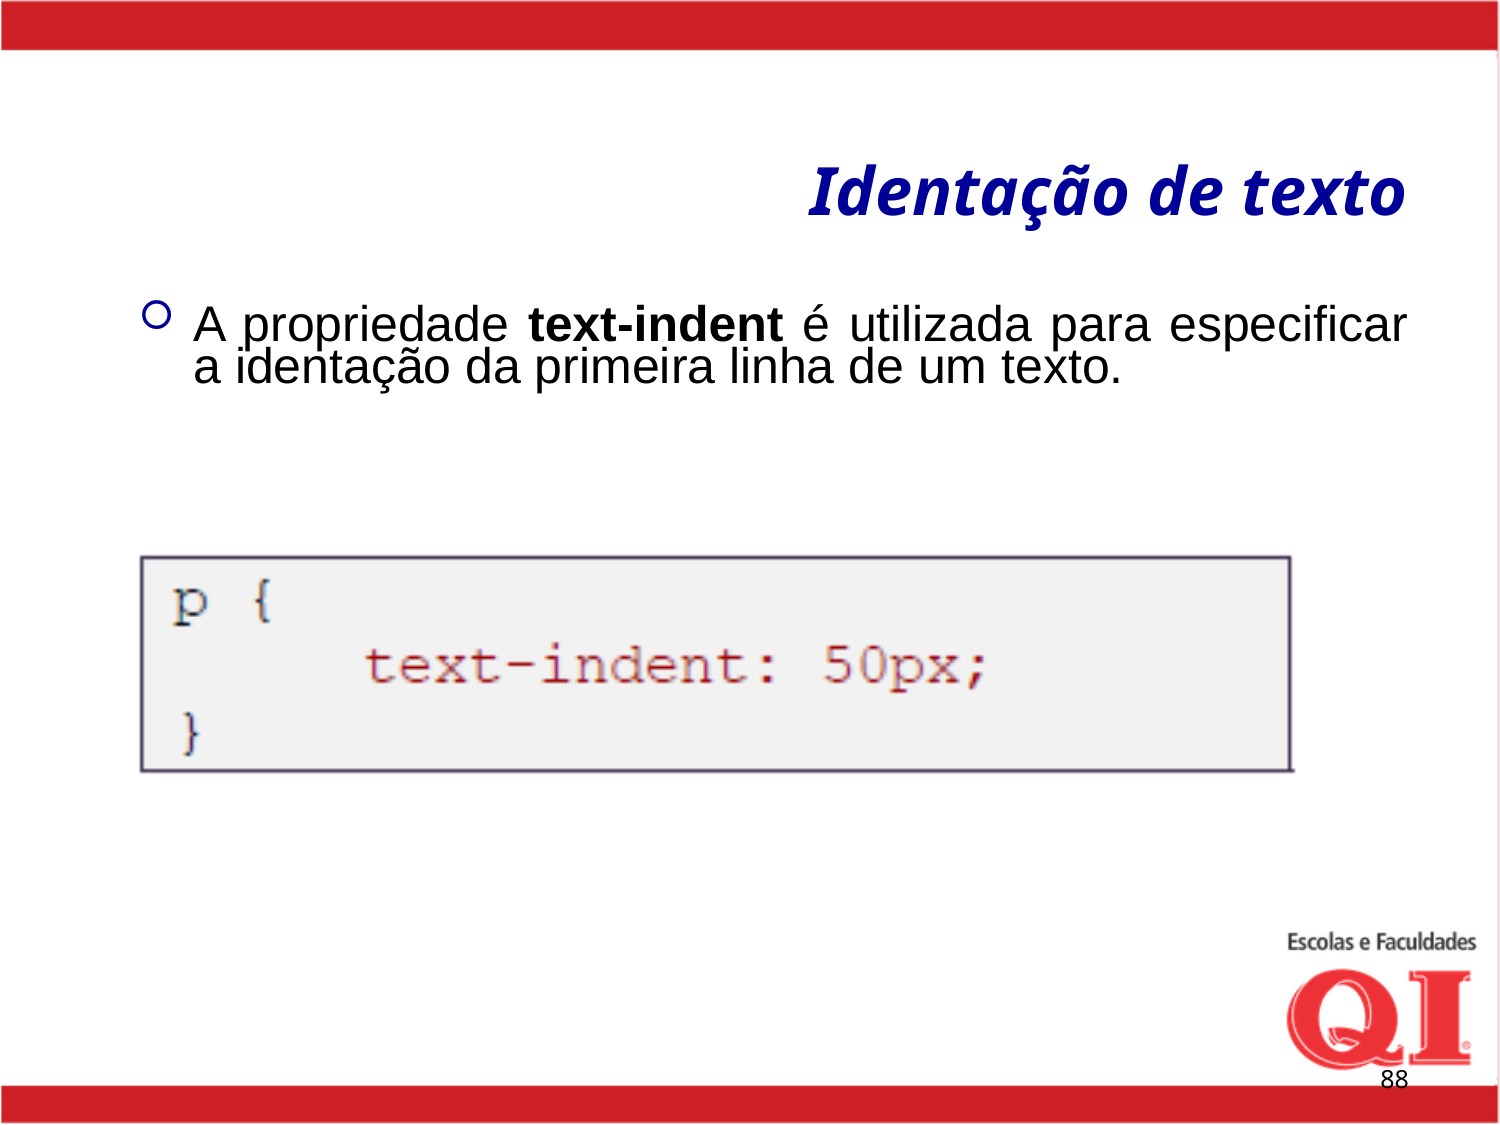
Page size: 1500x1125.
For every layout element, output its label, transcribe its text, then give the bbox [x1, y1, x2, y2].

slide_number 88 [1074, 1030, 1424, 1106]
picture [0, 0, 1500, 1125]
title Identação de texto [224, 48, 1424, 236]
list A propriedade text-indent é utilizada para especificar a identação da primeira linha de um texto. [123, 299, 1424, 1014]
